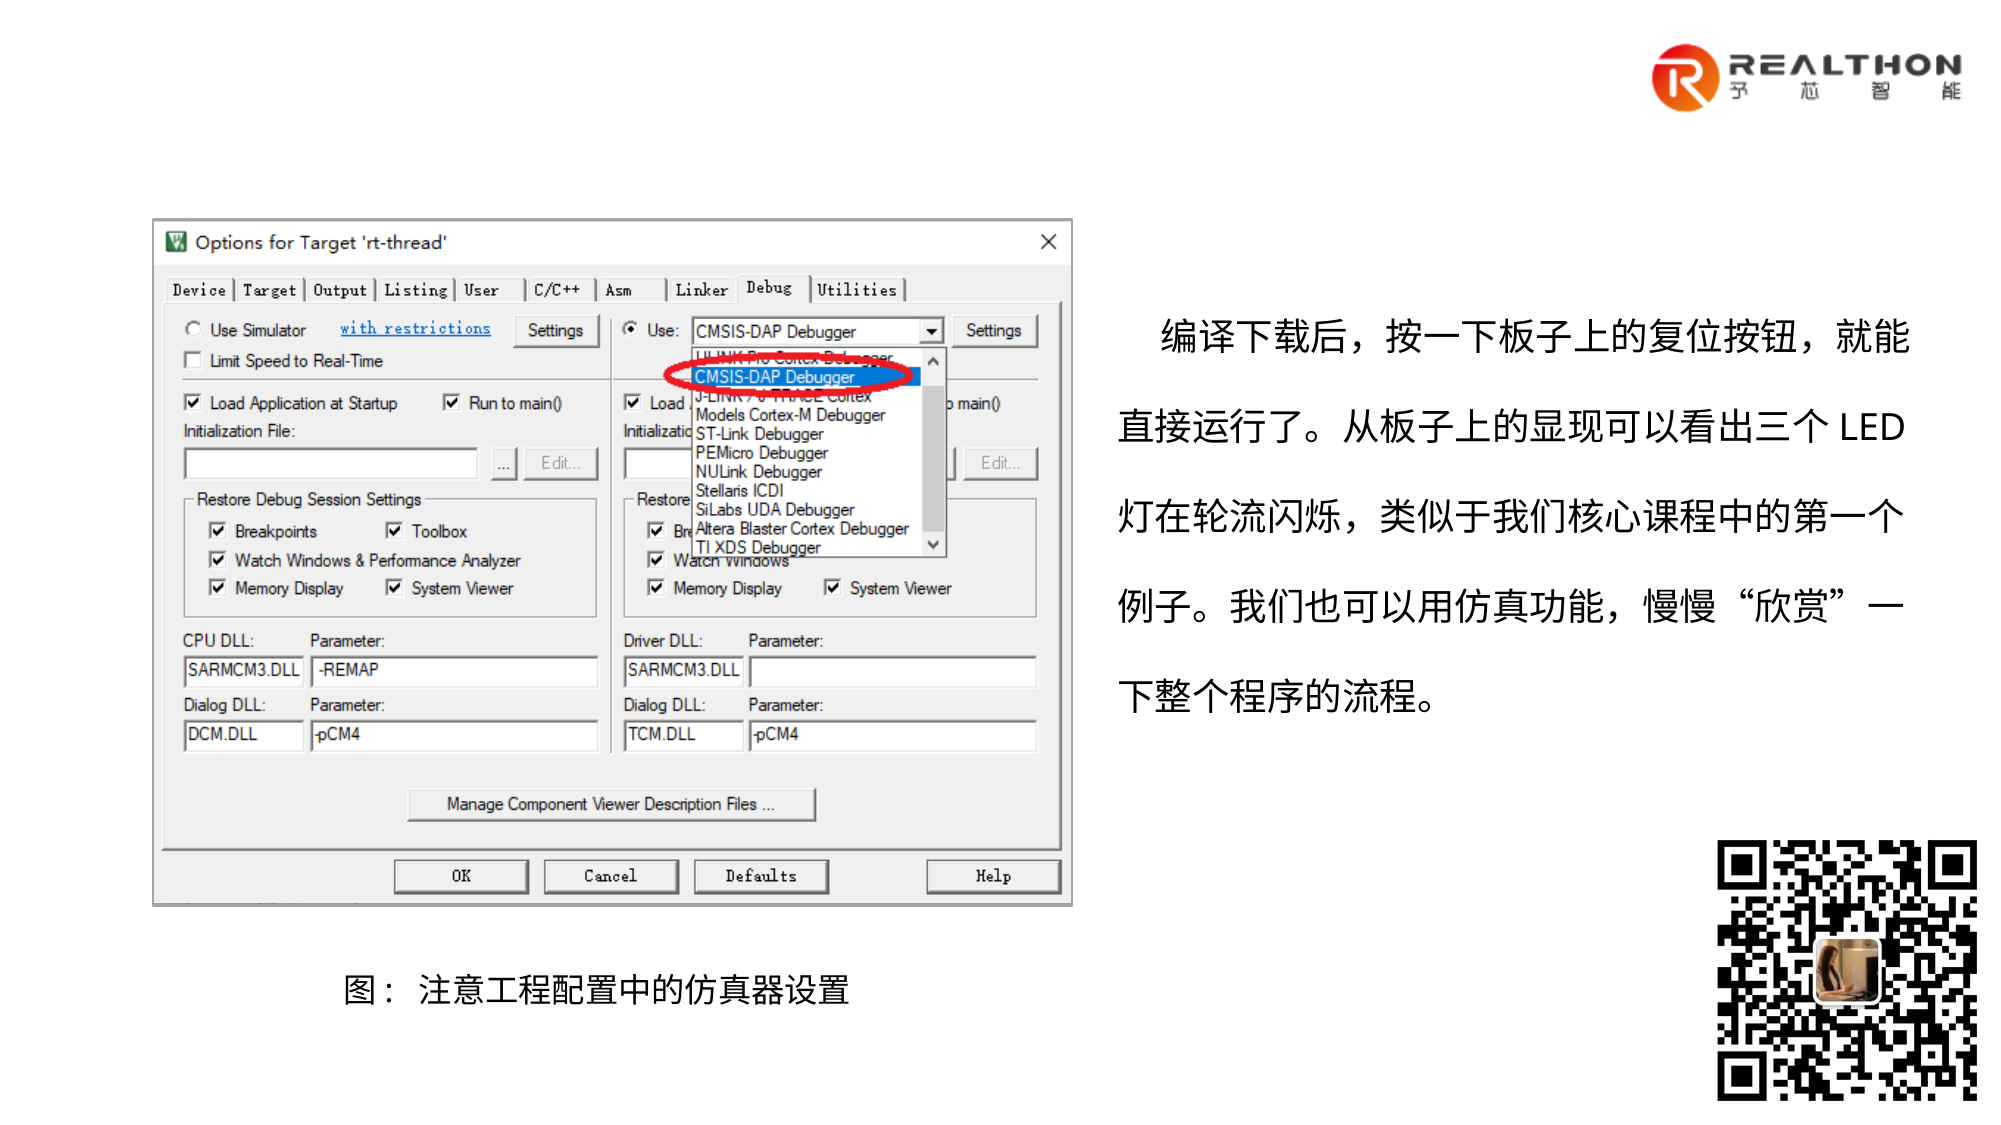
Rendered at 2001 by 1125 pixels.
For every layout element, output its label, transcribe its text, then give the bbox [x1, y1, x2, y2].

picture [1695, 829, 2000, 1116]
text_box 图: 注意工程配置中的仿真器设置 [180, 961, 1014, 1017]
picture [1629, 13, 1990, 141]
text_box 编译下载后，按一下板子上的复位按钮，就能直接运行了。从板子上的显现可以看出三个LED灯在轮流闪烁，类似于我们核心课程中的第一个例子。我们也可以用仿真功能，慢慢“欣赏”一下整个程序的流程。 [1102, 260, 1936, 726]
picture [153, 220, 1071, 905]
